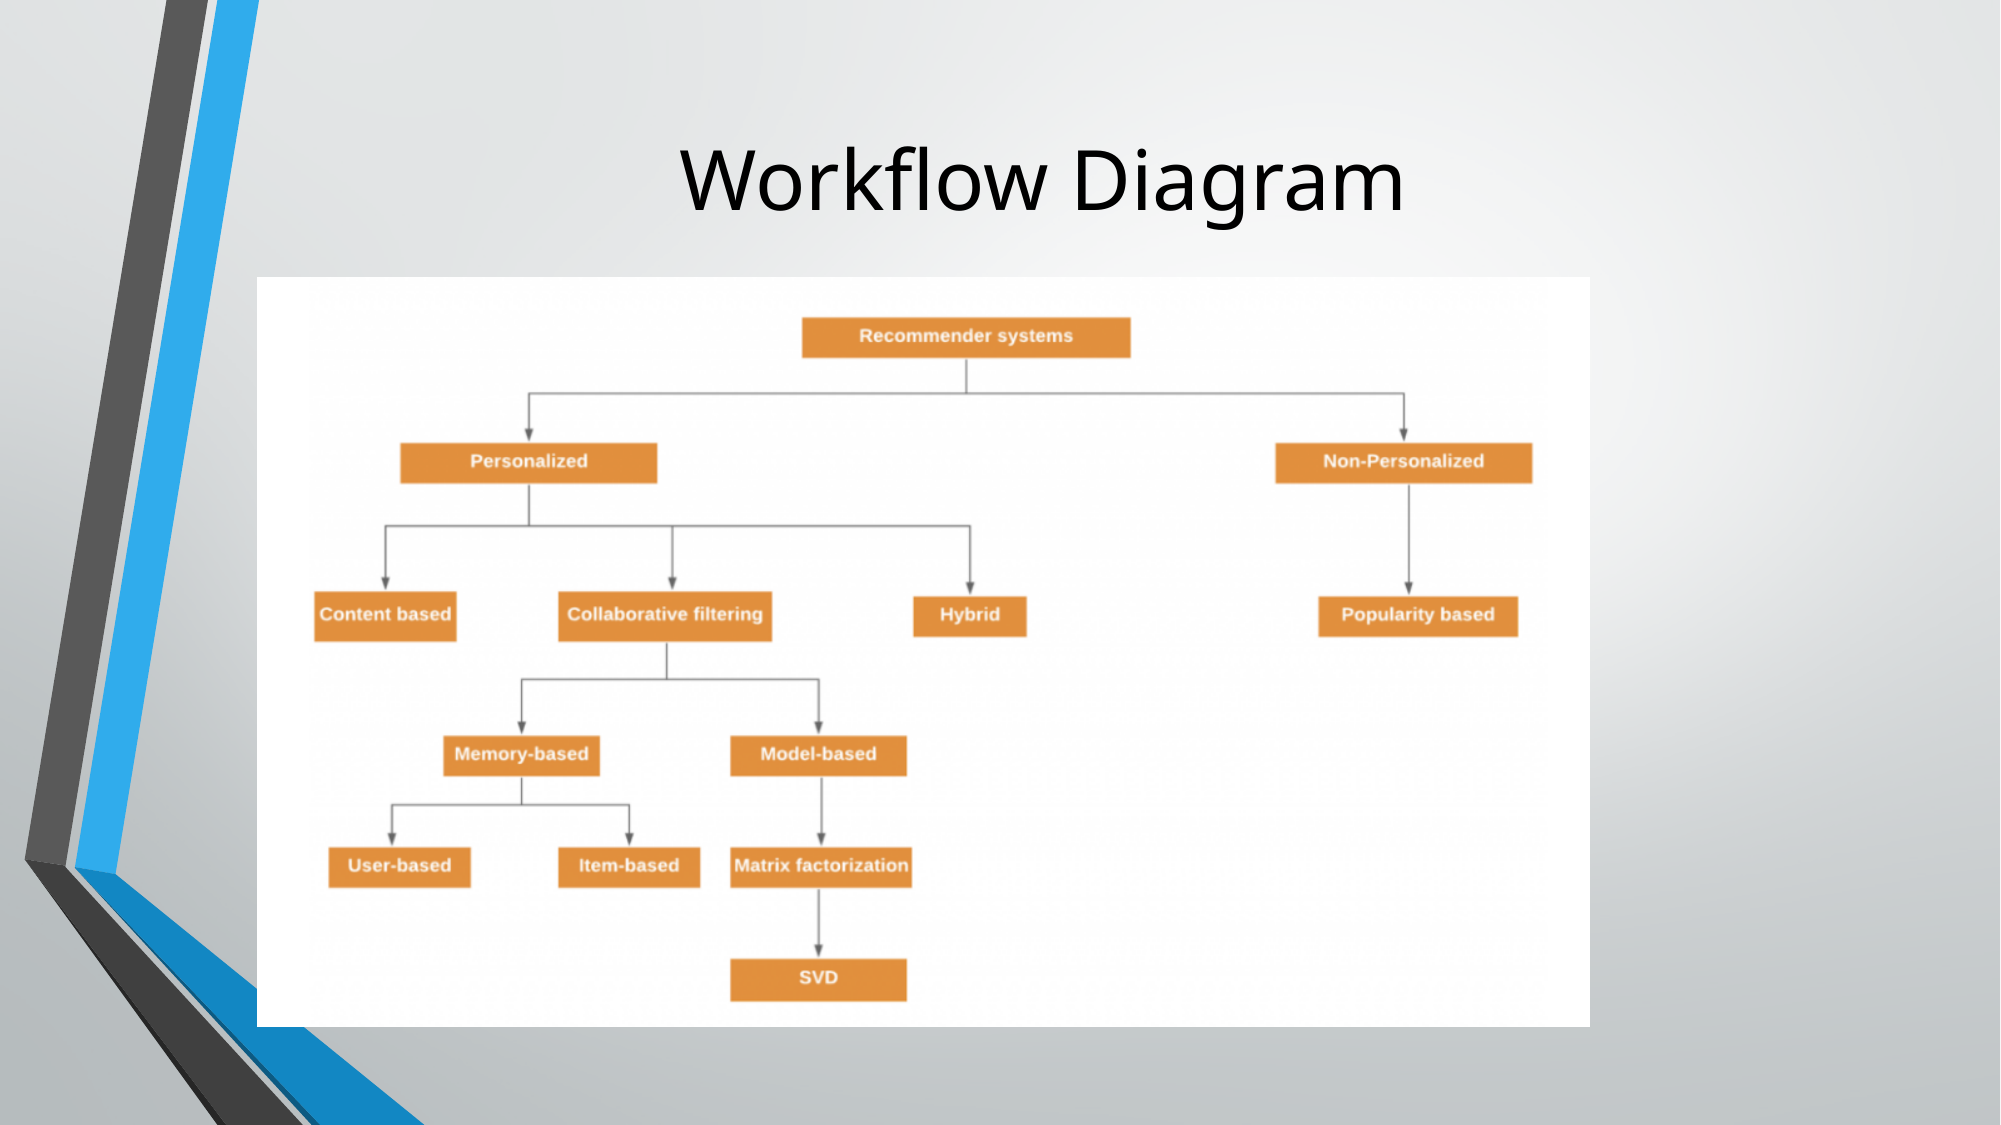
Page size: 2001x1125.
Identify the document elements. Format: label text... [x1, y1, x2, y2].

picture [257, 276, 1590, 1027]
title Workflow Diagram [222, 33, 1866, 321]
